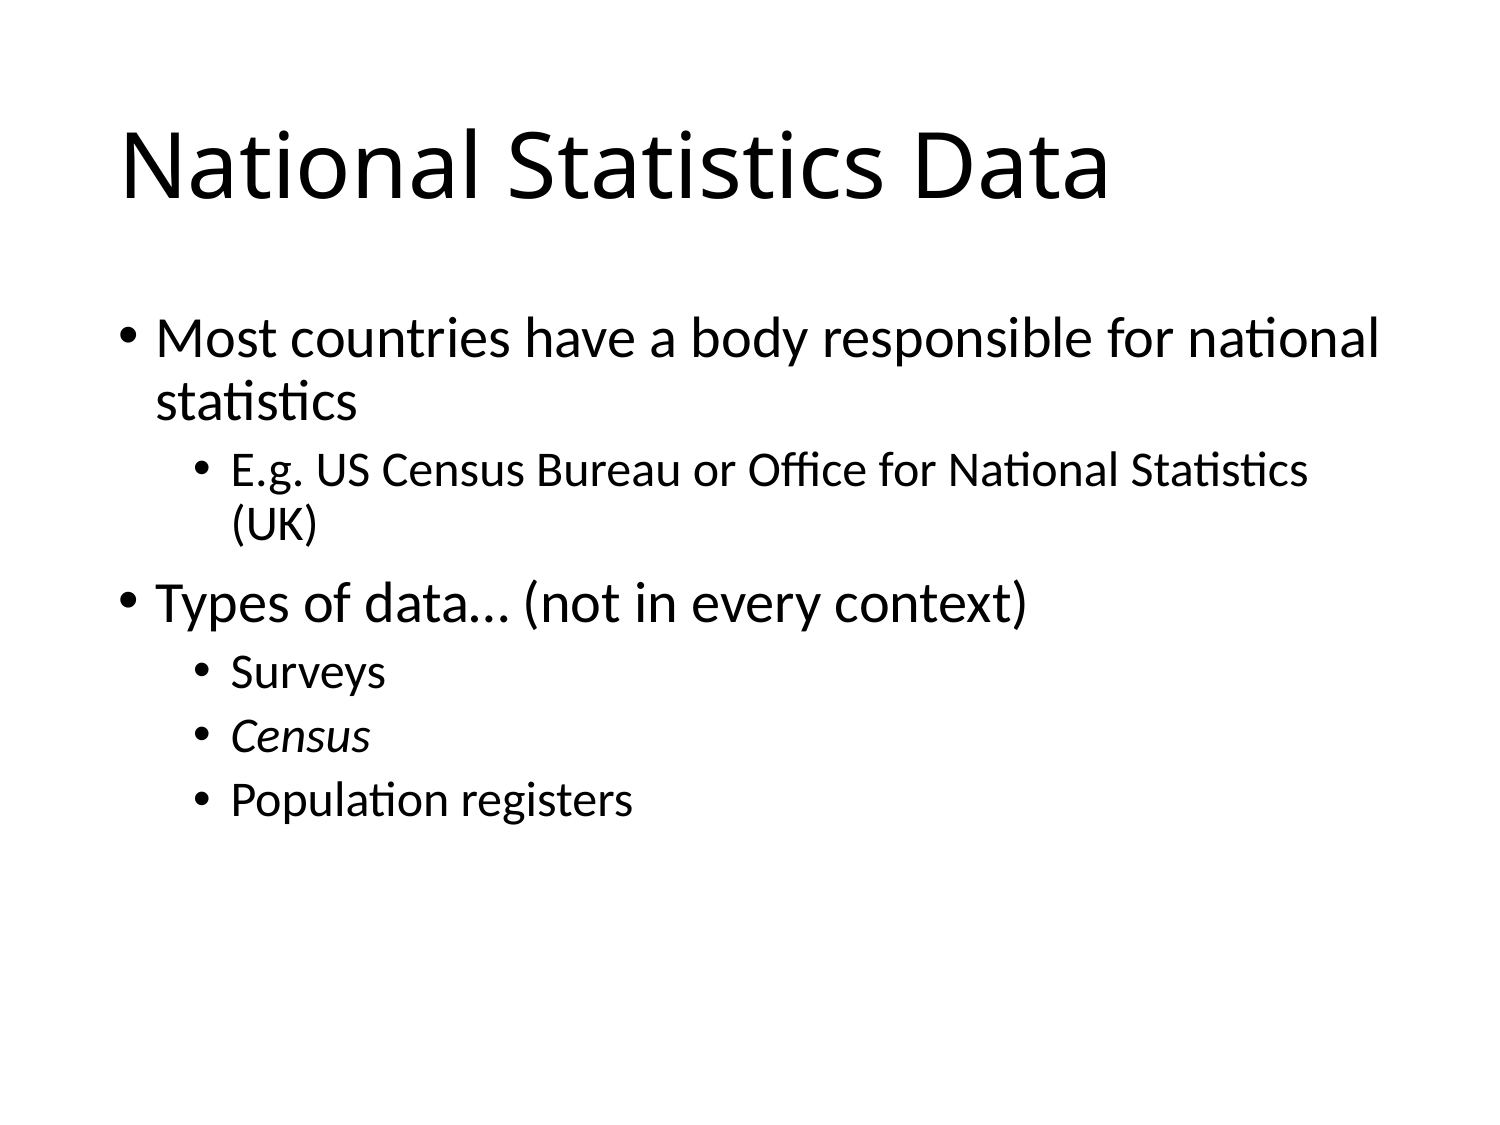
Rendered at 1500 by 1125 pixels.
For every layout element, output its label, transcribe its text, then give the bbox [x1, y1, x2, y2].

title National Statistics Data [103, 59, 1397, 278]
list Most countries have a body responsible for national statistics E.g. US Census Bureau or Office for National Statistics (UK) Types of data… (not in every context) Surveys Census Population registers [103, 299, 1397, 1014]
